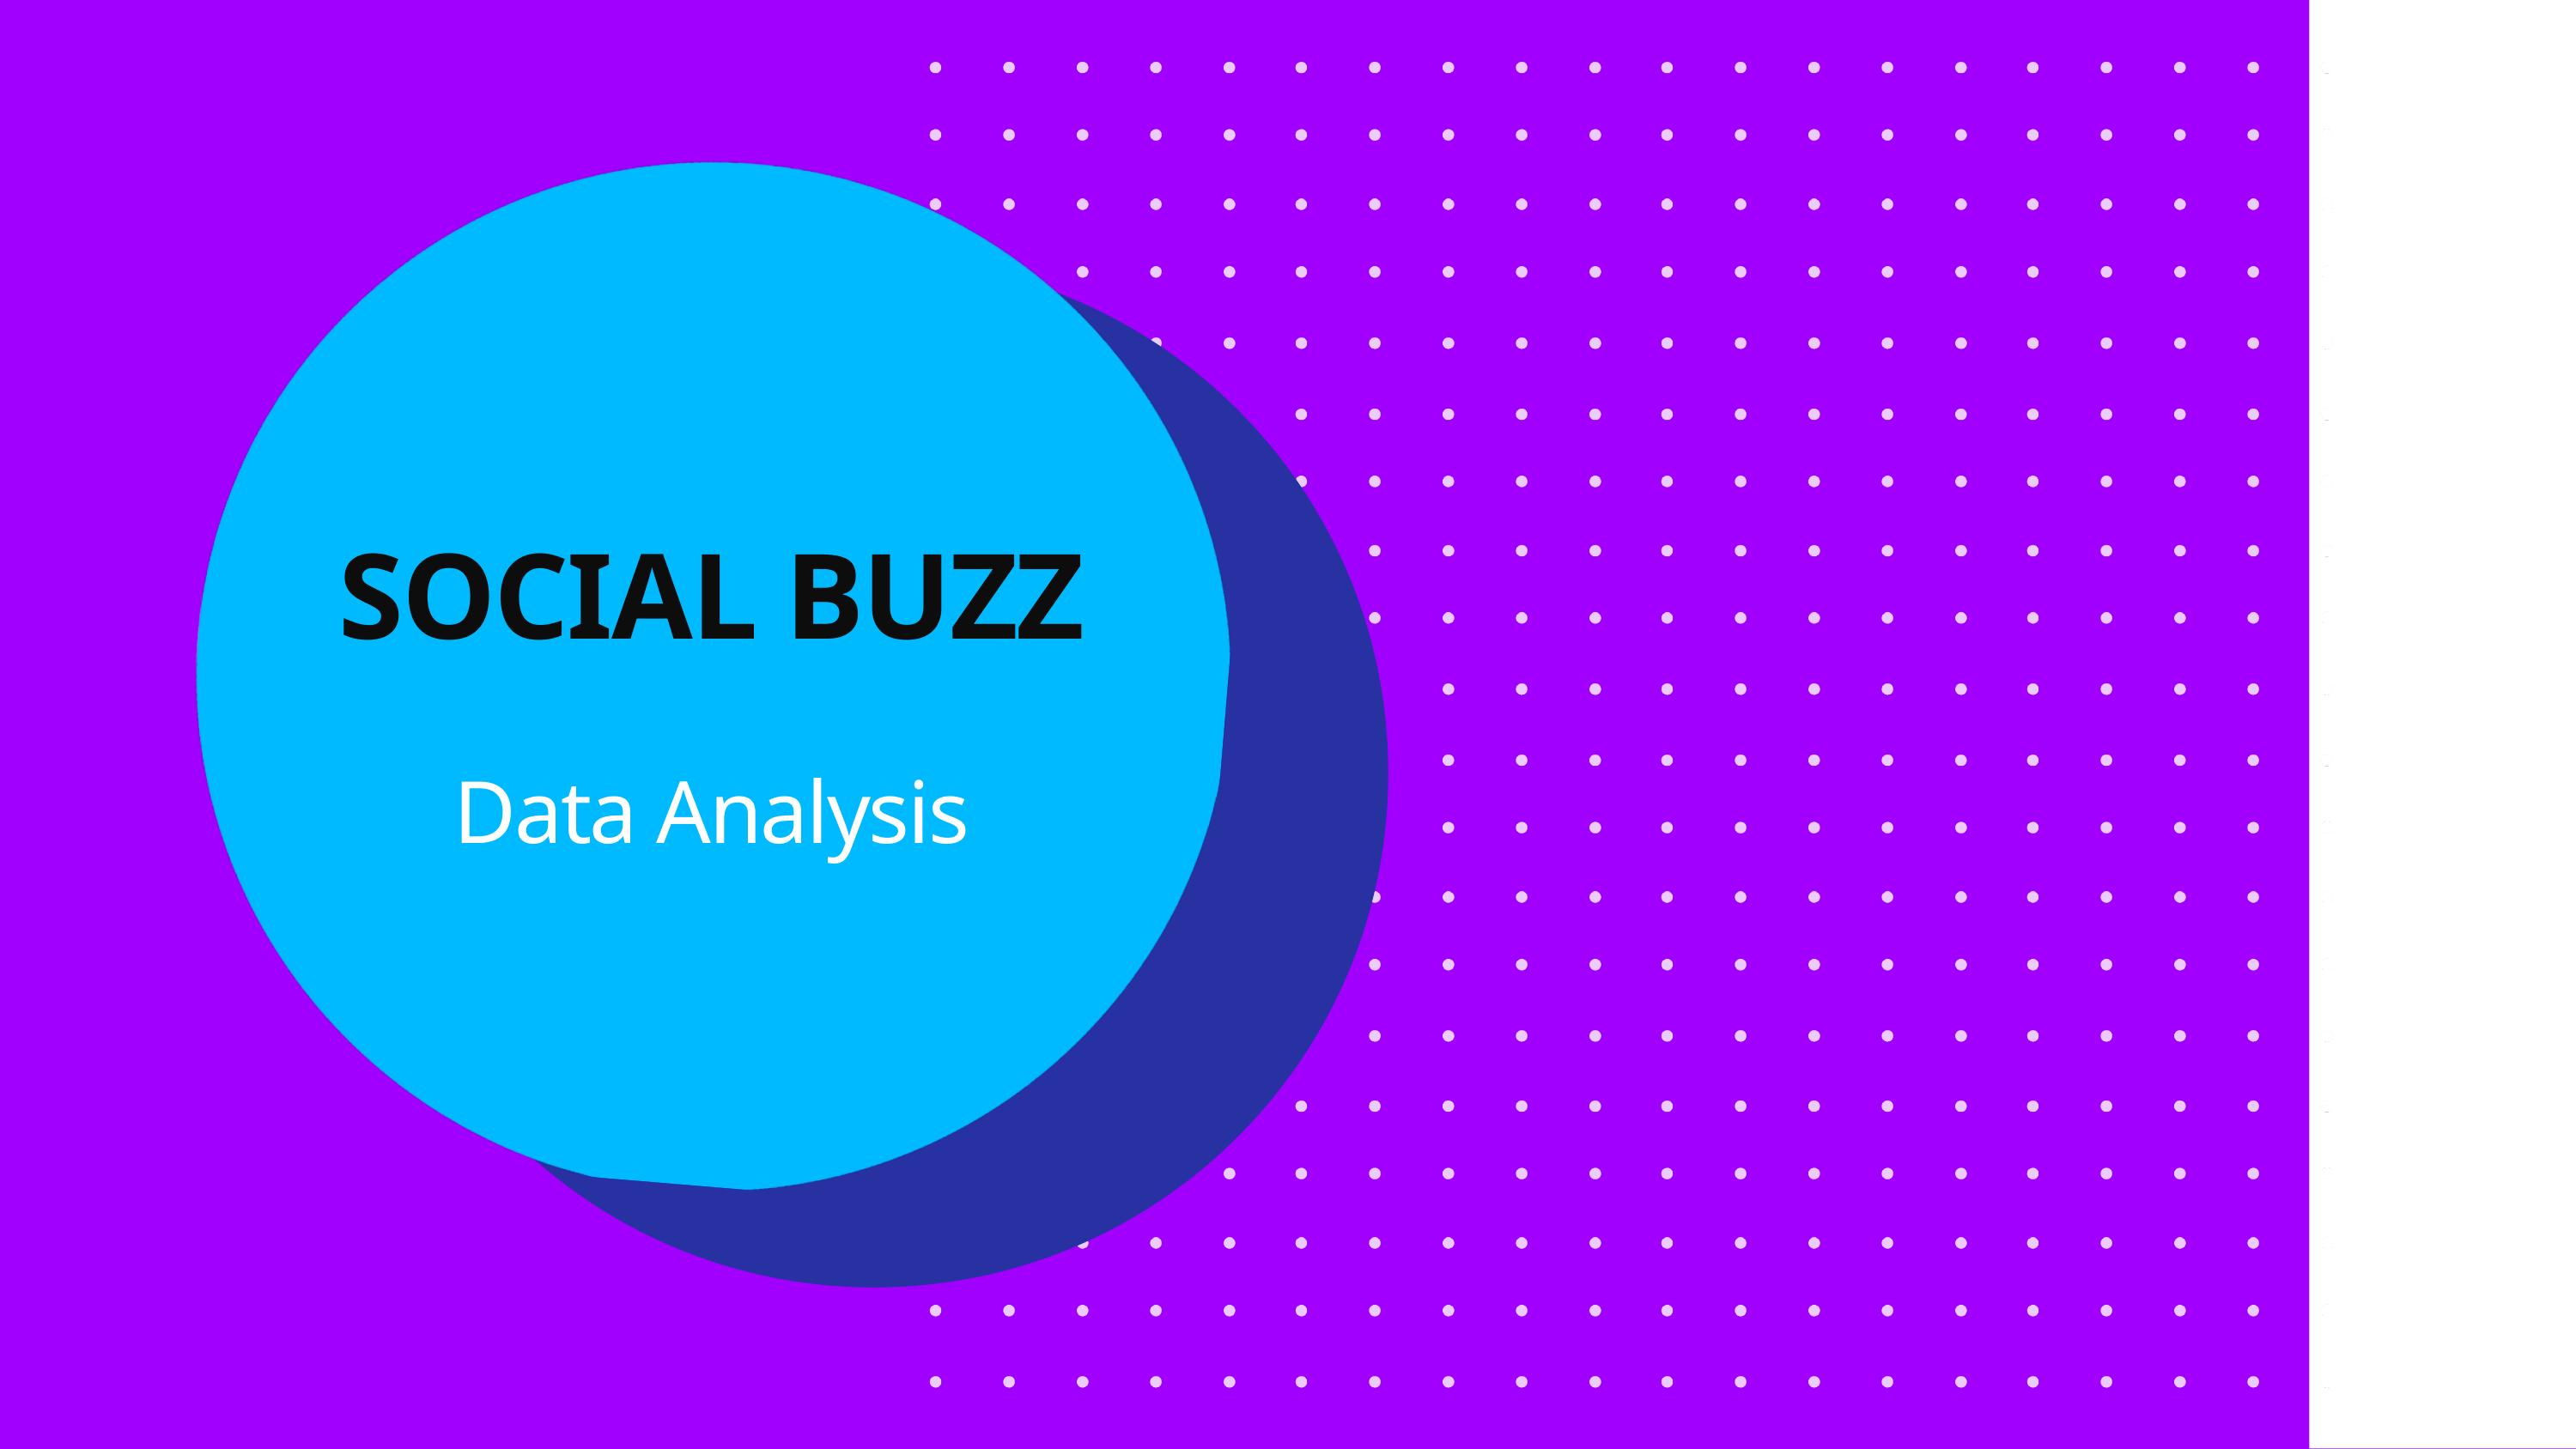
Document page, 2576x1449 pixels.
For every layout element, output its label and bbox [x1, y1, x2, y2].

text_box [2309, 0, 2576, 1449]
text_box [921, 57, 2337, 1392]
text_box [155, 115, 1388, 1288]
